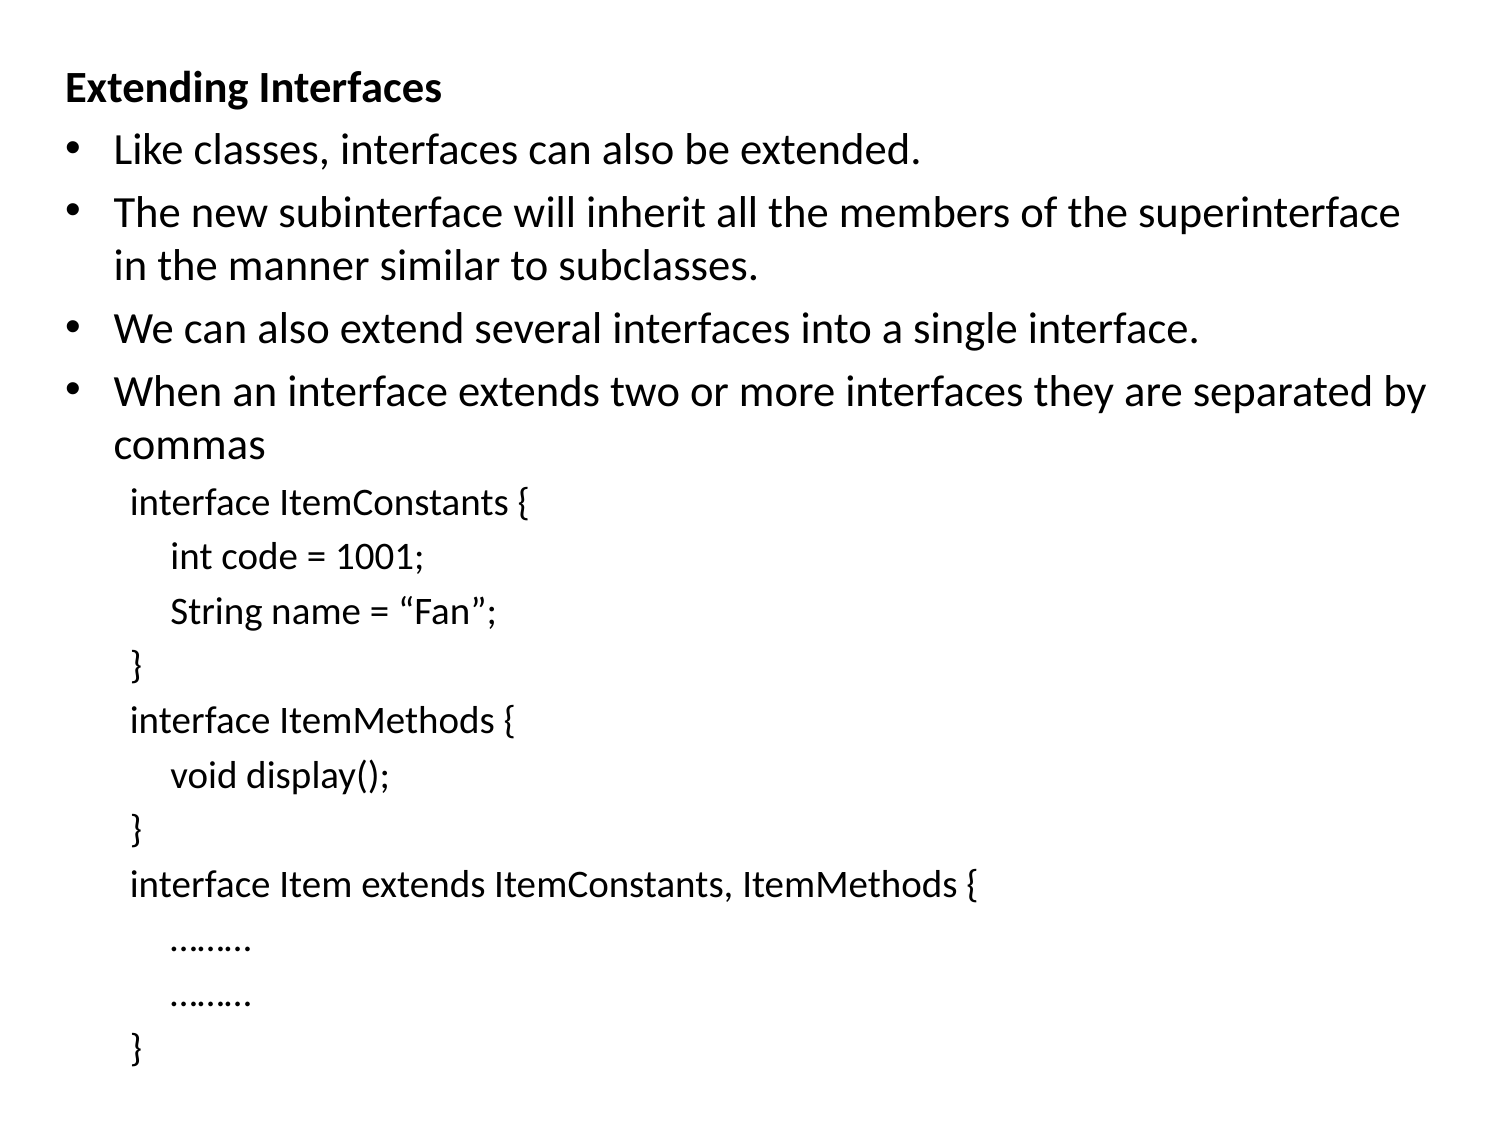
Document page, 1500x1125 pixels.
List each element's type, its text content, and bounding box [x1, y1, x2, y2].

list Extending Interfaces Like classes, interfaces can also be extended. The new subinterface will inherit all the members of the superinterface in the manner similar to subclasses. We can also extend several interfaces into a single interface. When an interface extends two or more interfaces they are separated by commas interface ItemConstants { int code = 1001; String name = “Fan”; } interface ItemMethods { void display(); } interface Item extends ItemConstants, ItemMethods { ……… ……… } [50, 50, 1450, 1088]
